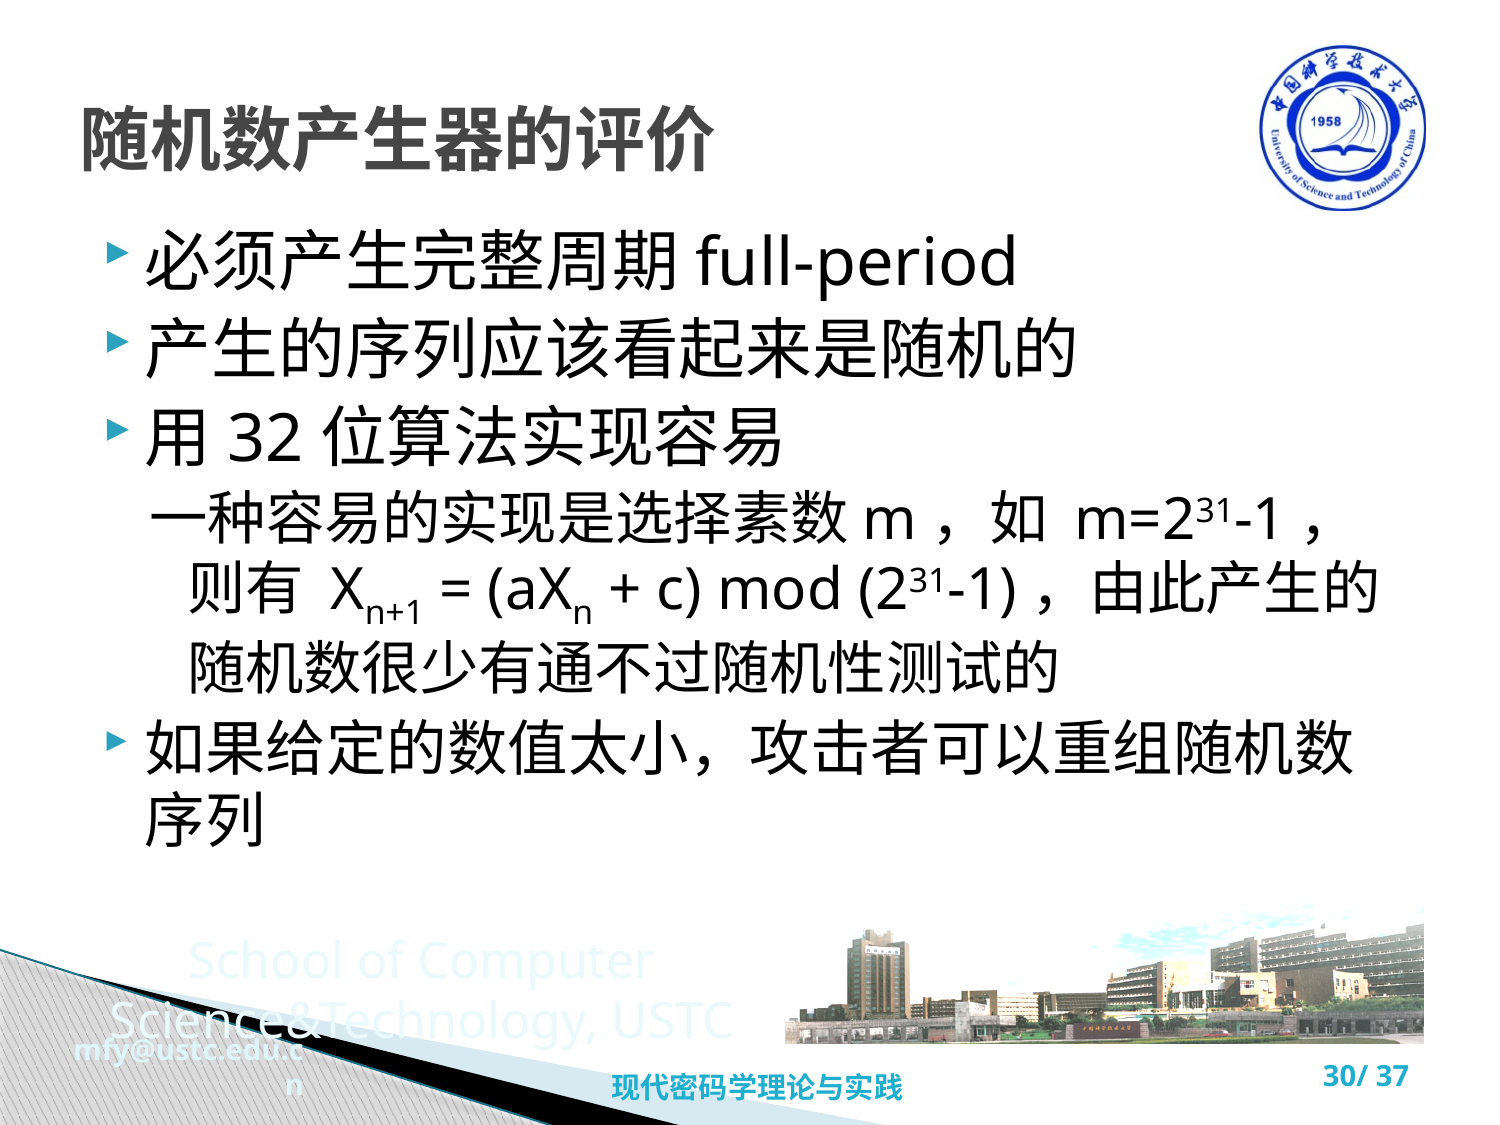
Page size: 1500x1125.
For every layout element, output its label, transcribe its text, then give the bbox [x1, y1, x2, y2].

list 必须产生完整周期full-period 产生的序列应该看起来是随机的 用32位算法实现容易 一种容易的实现是选择素数m，如 m=231-1，则有 Xn+1 = (aXn + c) mod (231-1)，由此产生的随机数很少有通不过随机性测试的 如果给定的数值太小，攻击者可以重组随机数序列 [70, 210, 1421, 962]
title 随机数产生器的评价 [64, 54, 1303, 220]
title 7.3 密钥分配 [785, 855, 1424, 1044]
picture [1259, 45, 1426, 211]
